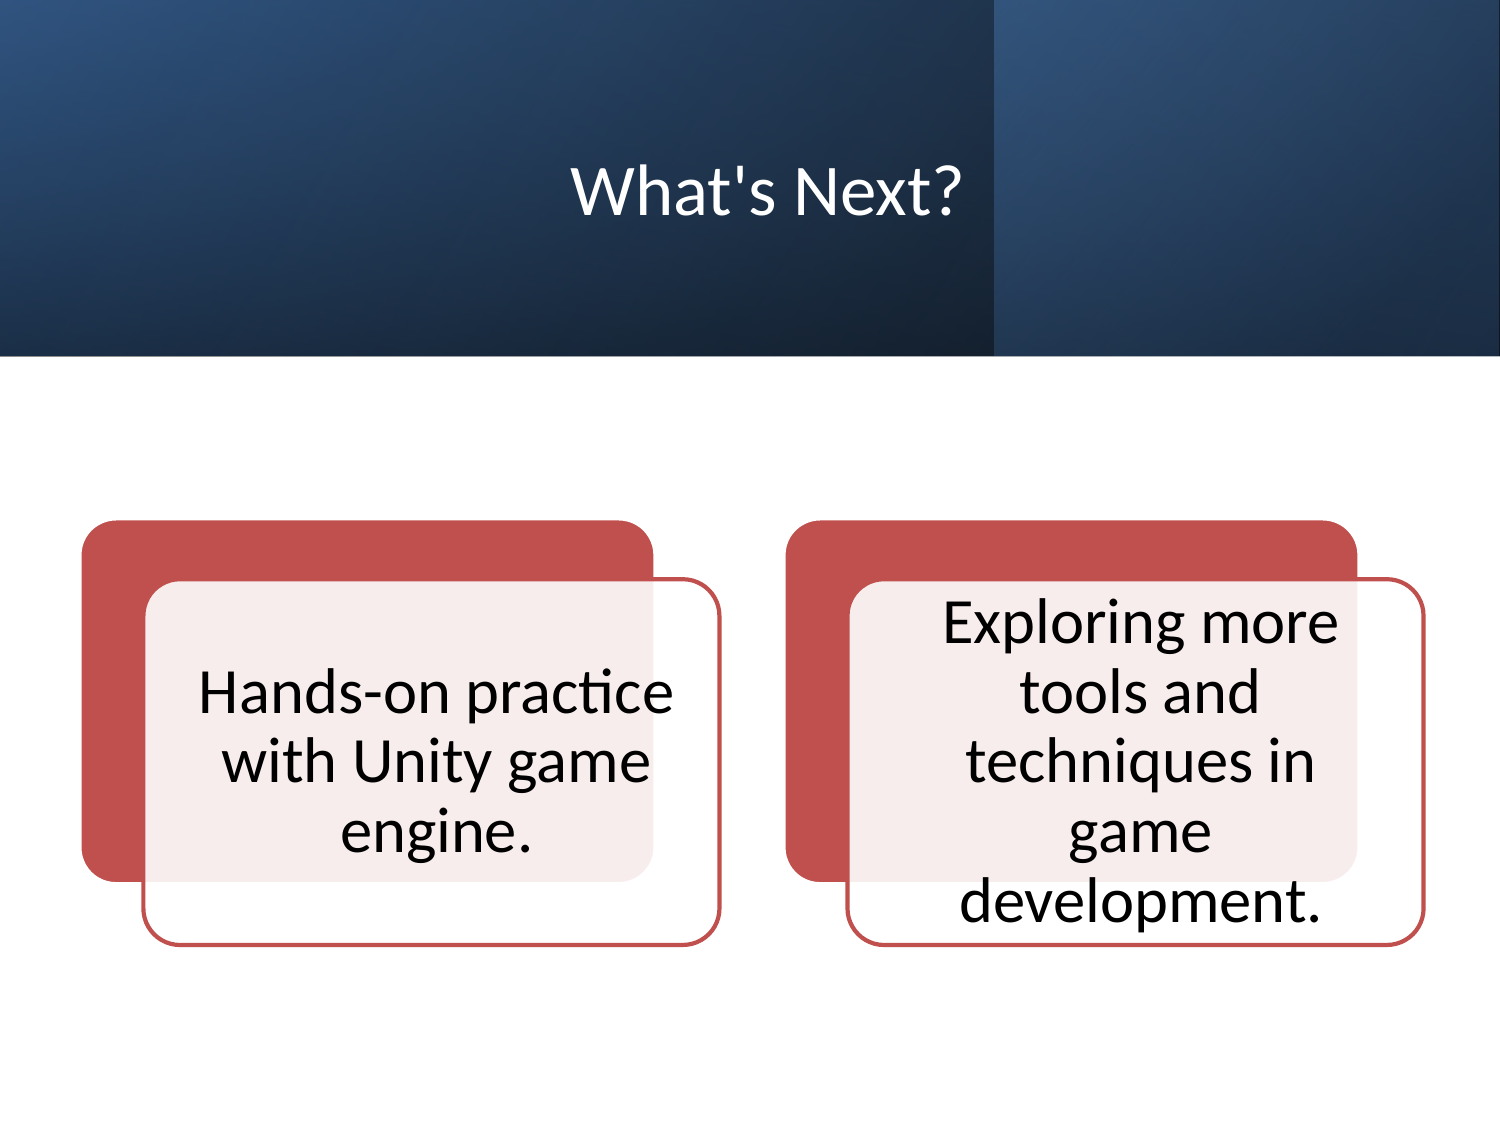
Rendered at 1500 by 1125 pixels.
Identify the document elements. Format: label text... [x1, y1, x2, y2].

title What's Next? [170, 57, 1366, 316]
text_box [0, 0, 1500, 358]
text_box [0, 358, 1500, 1125]
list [78, 428, 1424, 1035]
